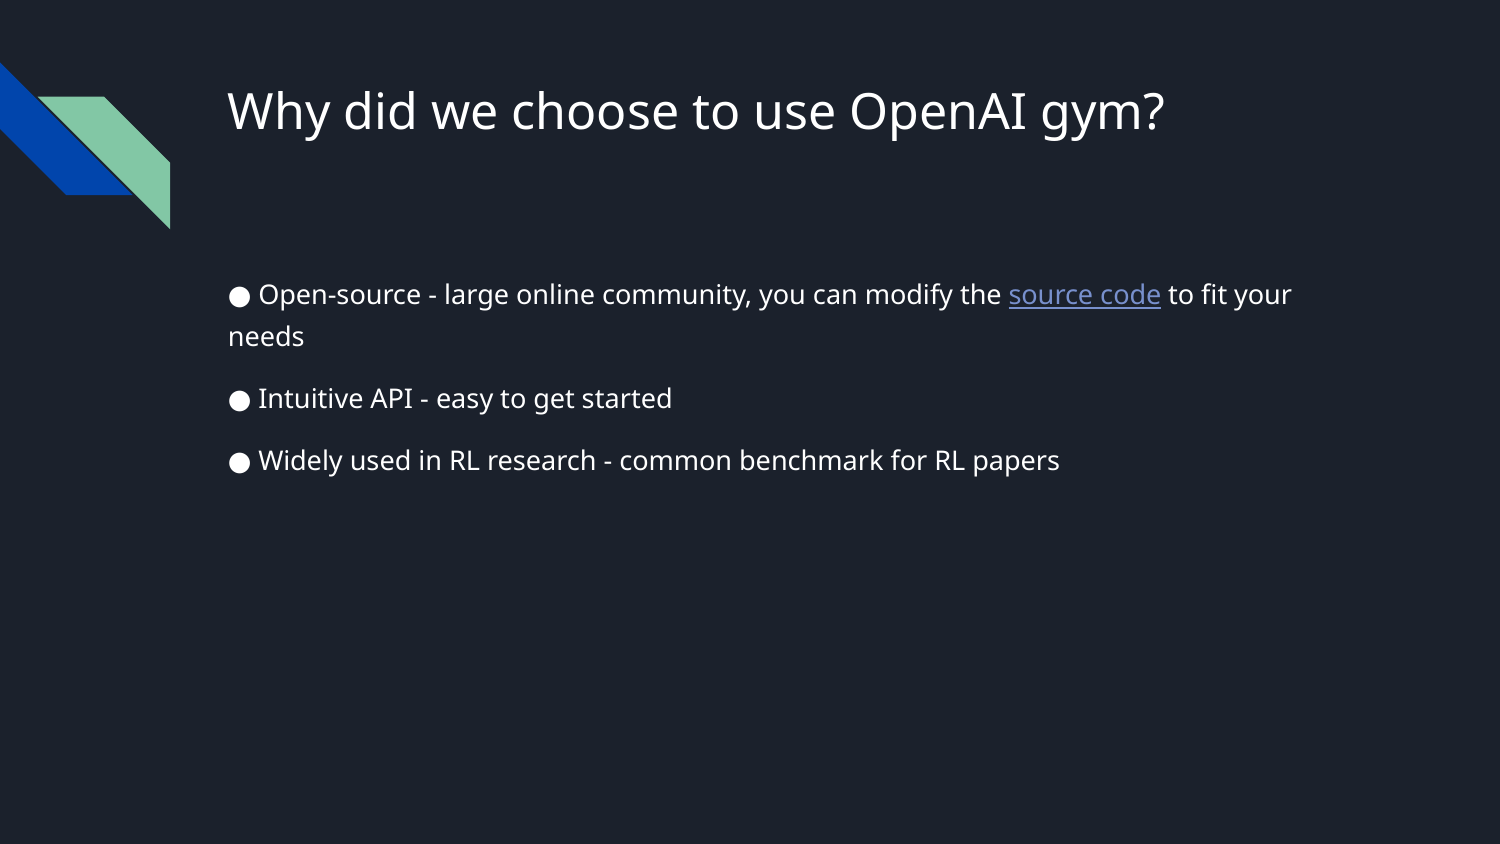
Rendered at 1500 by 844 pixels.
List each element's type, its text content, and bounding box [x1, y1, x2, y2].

list ● Open-source - large online community, you can modify the source code to fit your needs ● Intuitive API - easy to get started ● Widely used in RL research - common benchmark for RL papers [212, 257, 1368, 735]
title Why did we choose to use OpenAI gym? [212, 64, 1368, 215]
